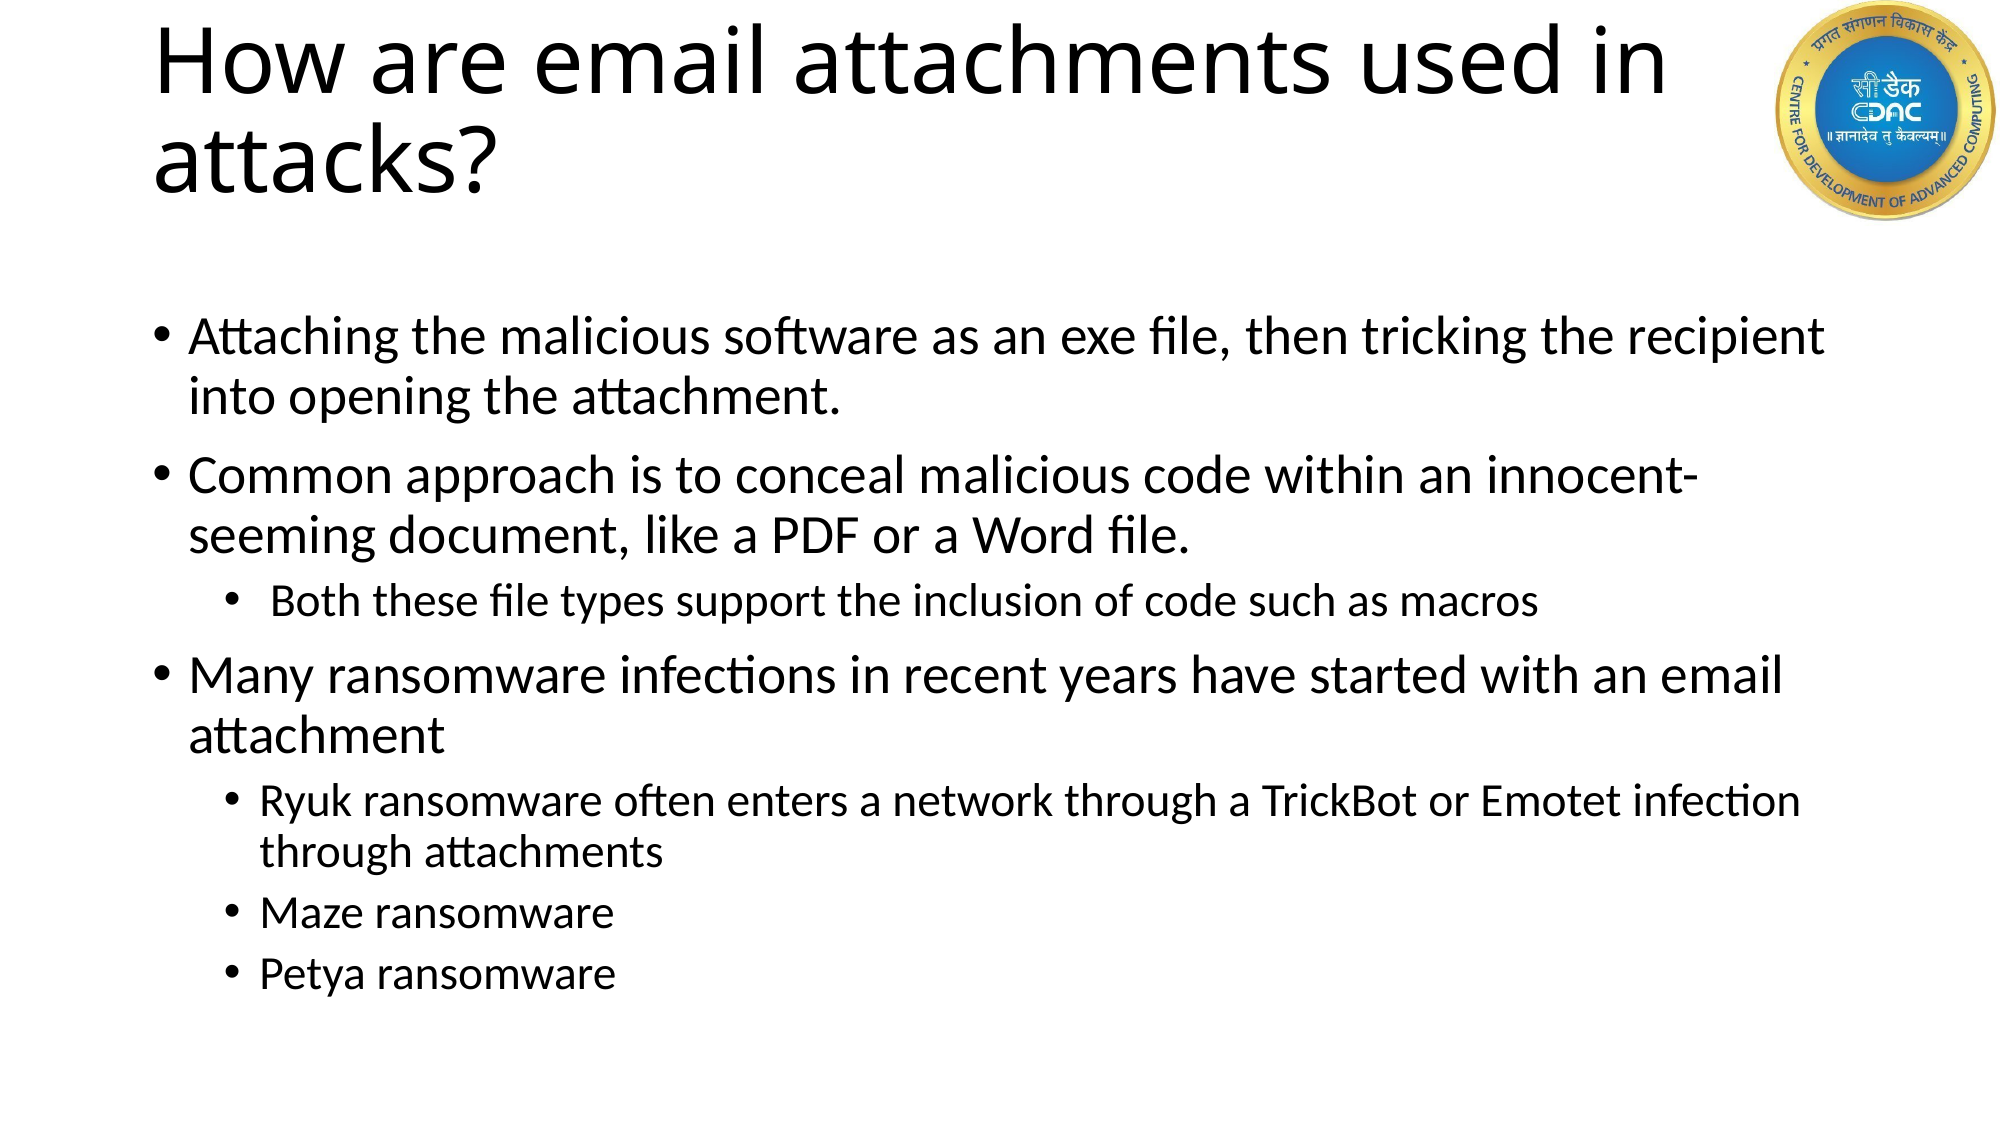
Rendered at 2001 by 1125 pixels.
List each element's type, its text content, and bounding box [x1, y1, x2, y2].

picture [1774, 0, 2000, 226]
title How are email attachments used in attacks? [137, 59, 1863, 278]
list Attaching the malicious software as an exe file, then tricking the recipient into opening the attachment. Common approach is to conceal malicious code within an innocent-seeming document, like a PDF or a Word file. Both these file types support the inclusion of code such as macros Many ransomware infections in recent years have started with an email attachment Ryuk ransomware often enters a network through a TrickBot or Emotet infection through attachments Maze ransomware Petya ransomware [137, 299, 1863, 1014]
